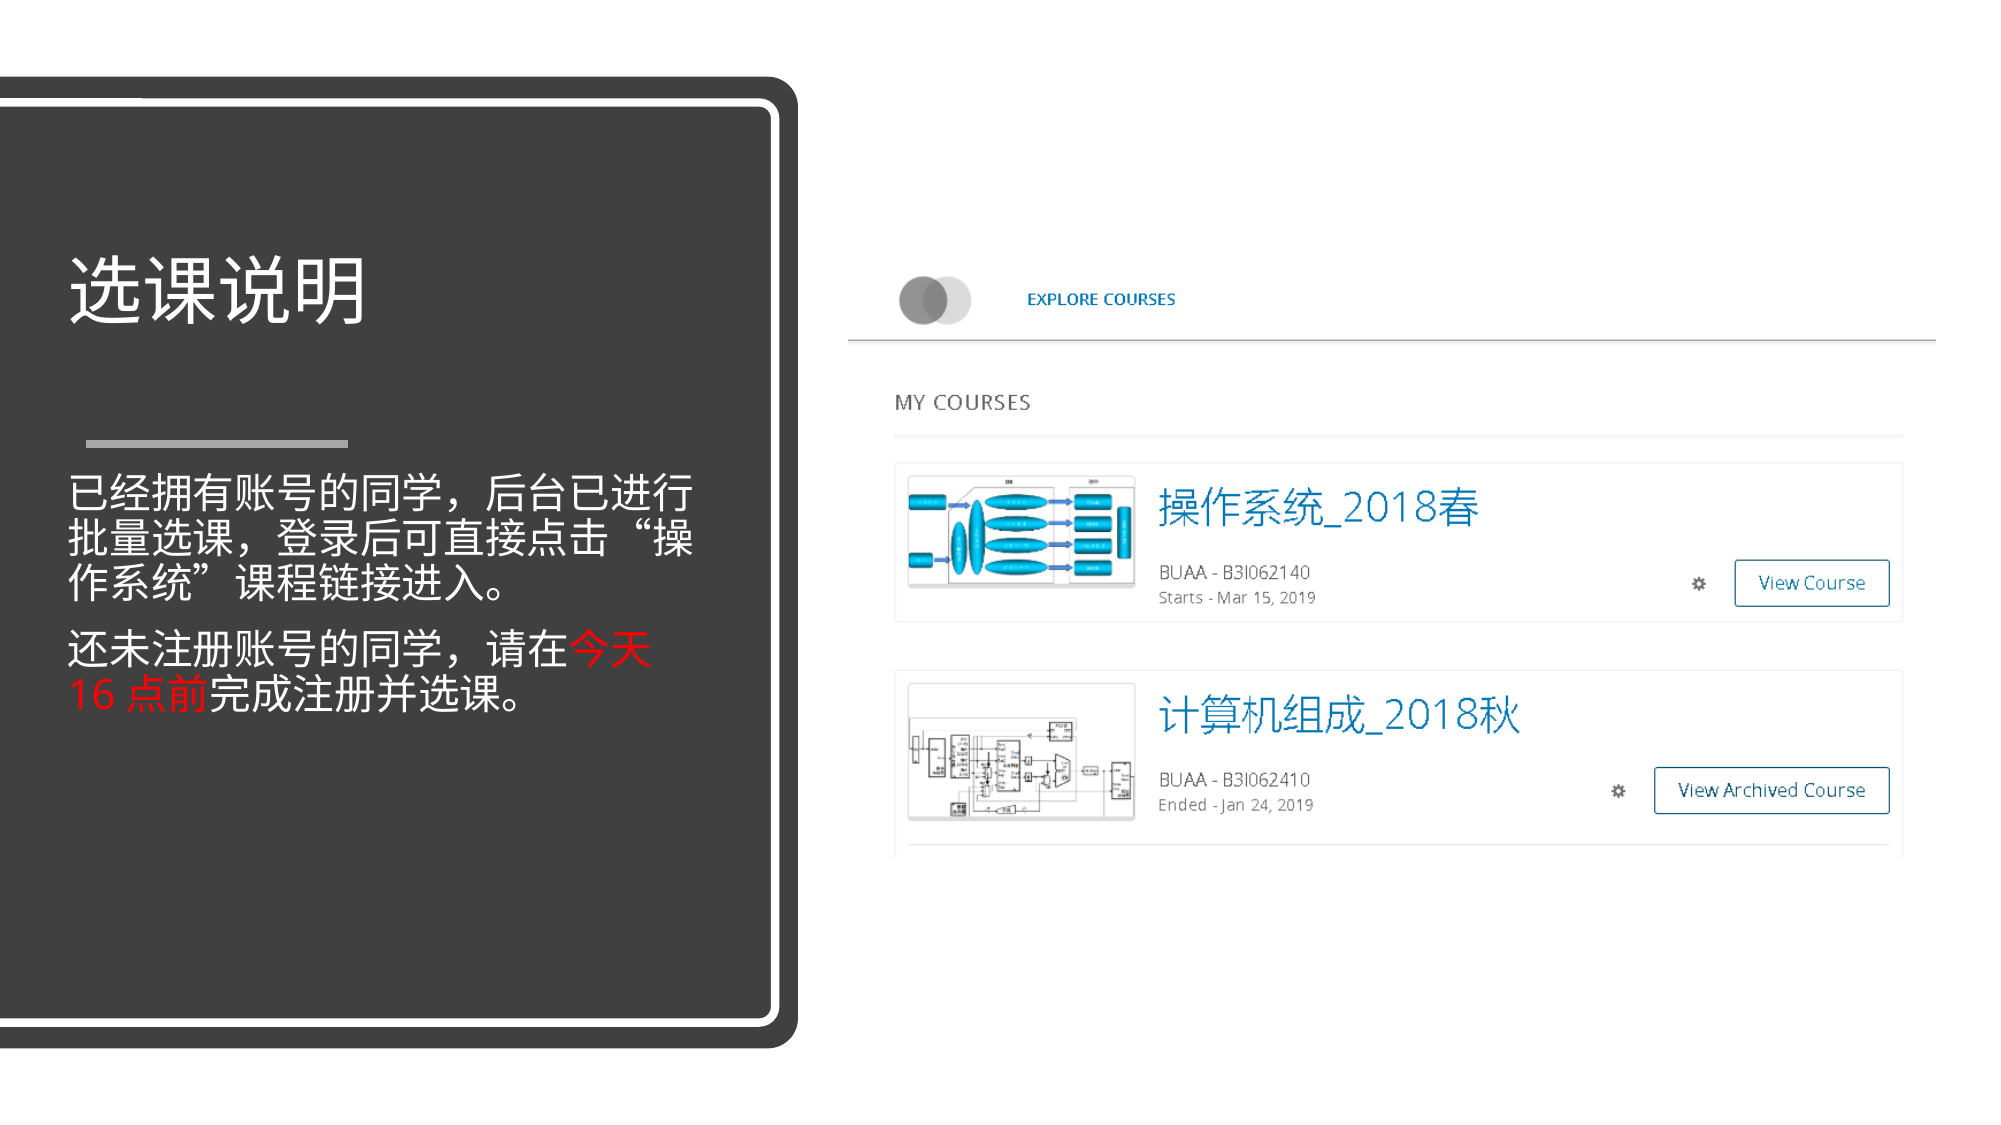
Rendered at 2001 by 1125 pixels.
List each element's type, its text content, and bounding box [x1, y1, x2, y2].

text_box [0, 75, 799, 1050]
text_box [0, 101, 777, 1024]
picture [848, 266, 1936, 858]
title 选课说明 [52, 160, 725, 428]
list 已经拥有账号的同学，后台已进行批量选课，登录后可直接点击“操作系统”课程链接进入。 还未注册账号的同学，请在今天16点前完成注册并选课。 [52, 464, 725, 964]
